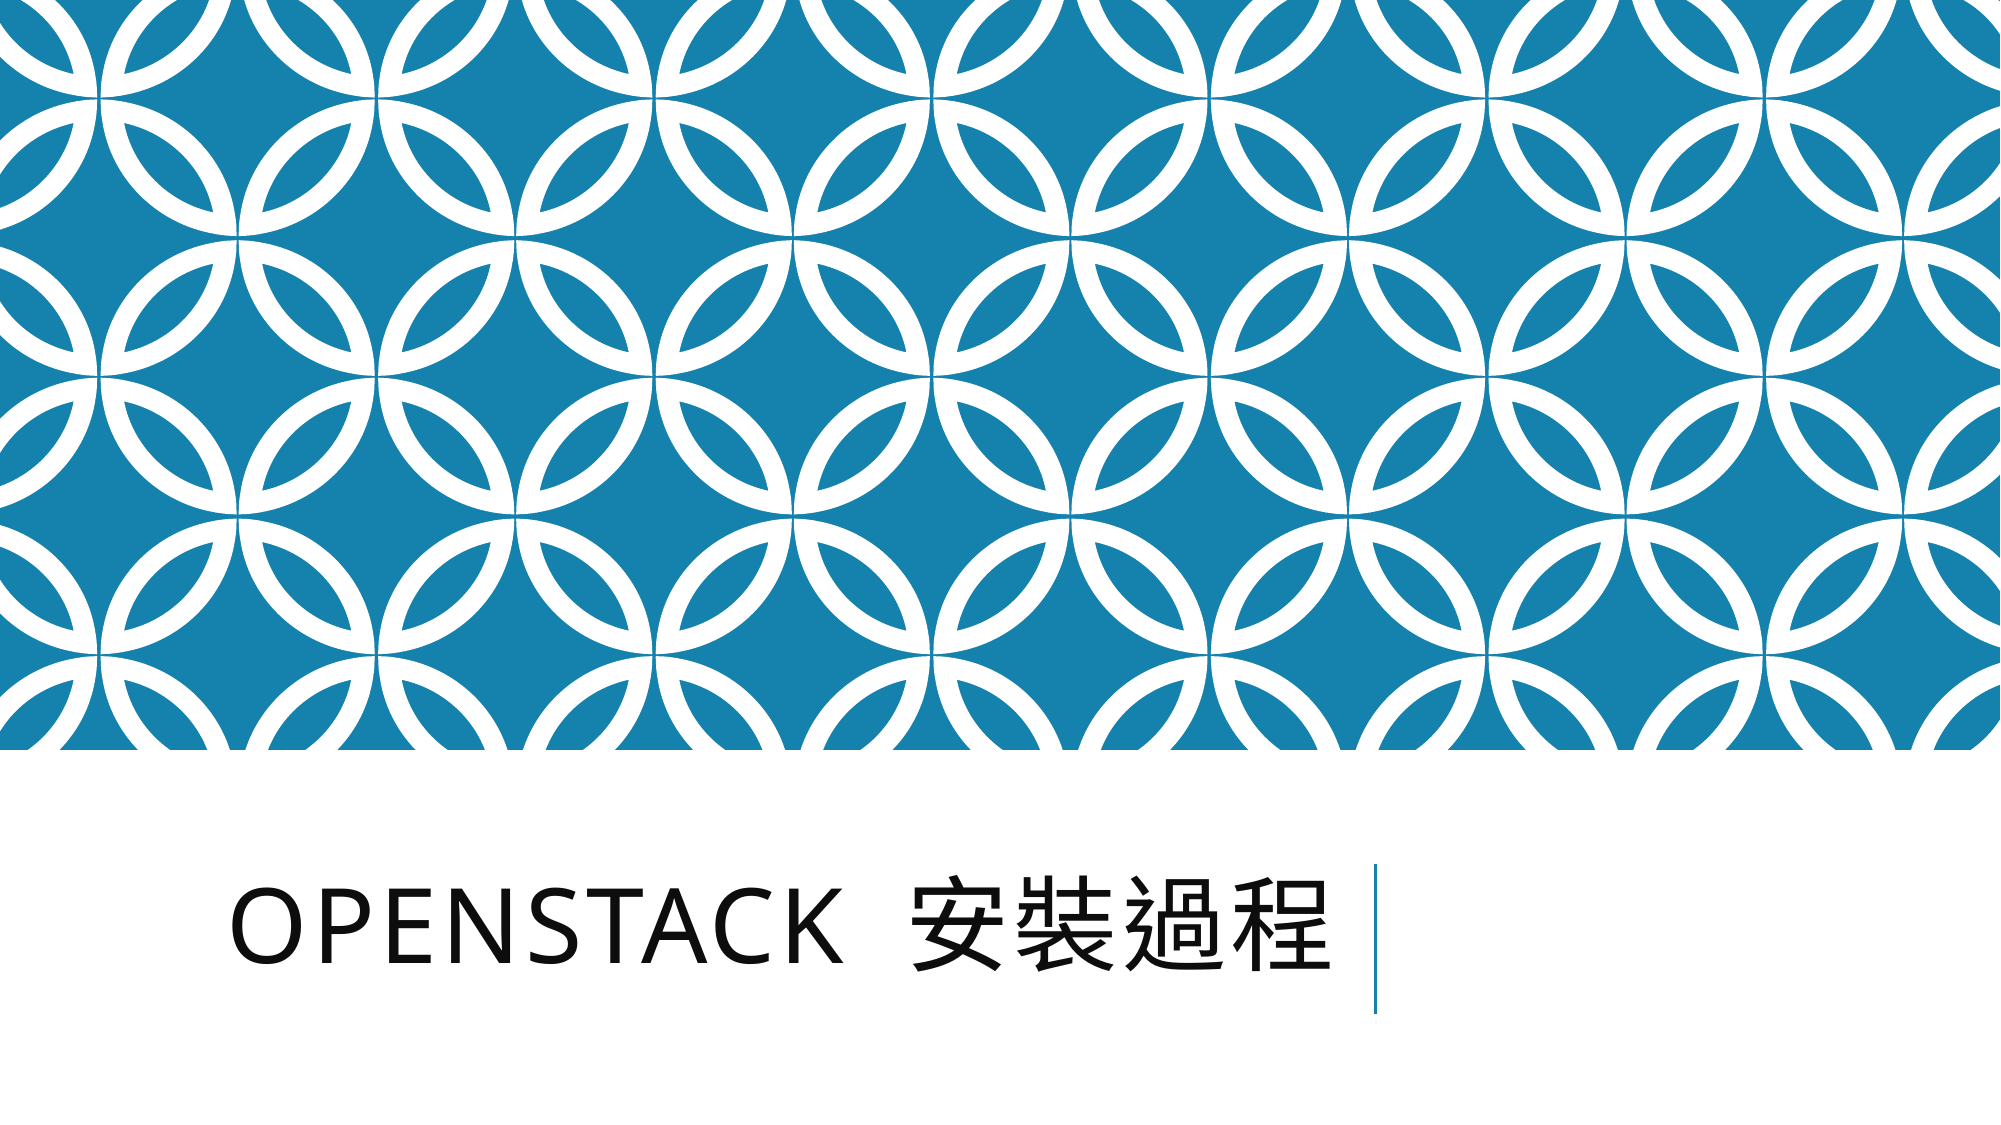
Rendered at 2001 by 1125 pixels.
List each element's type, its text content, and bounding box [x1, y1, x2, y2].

title Openstack 安裝過程 [75, 813, 1350, 1054]
